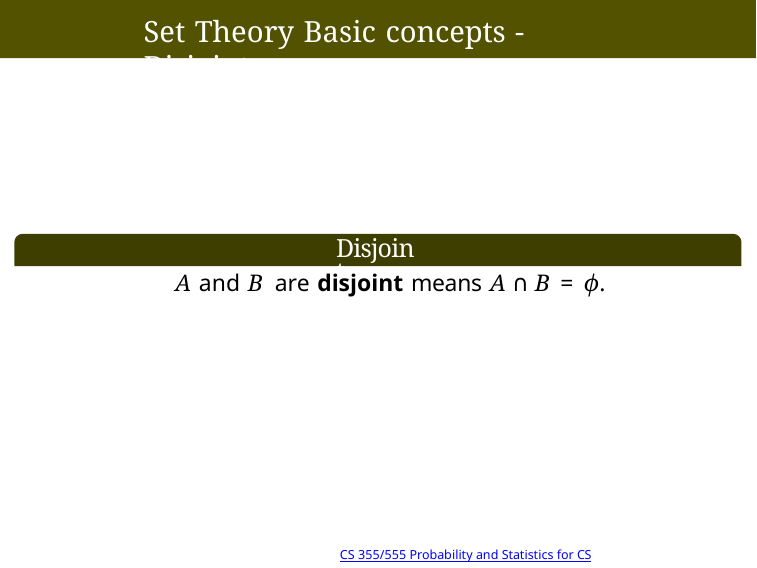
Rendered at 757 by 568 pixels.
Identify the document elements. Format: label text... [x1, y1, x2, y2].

text_box Disjoint [336, 238, 420, 266]
text_box A and B are disjoint means A ∩ B = ϕ. [22, 266, 750, 296]
text_box Set Theory Basic concepts - Disjoint [141, 10, 615, 83]
text_box CS 355/555 Probability and Statistics for CS [337, 550, 645, 565]
text_box [14, 233, 742, 267]
